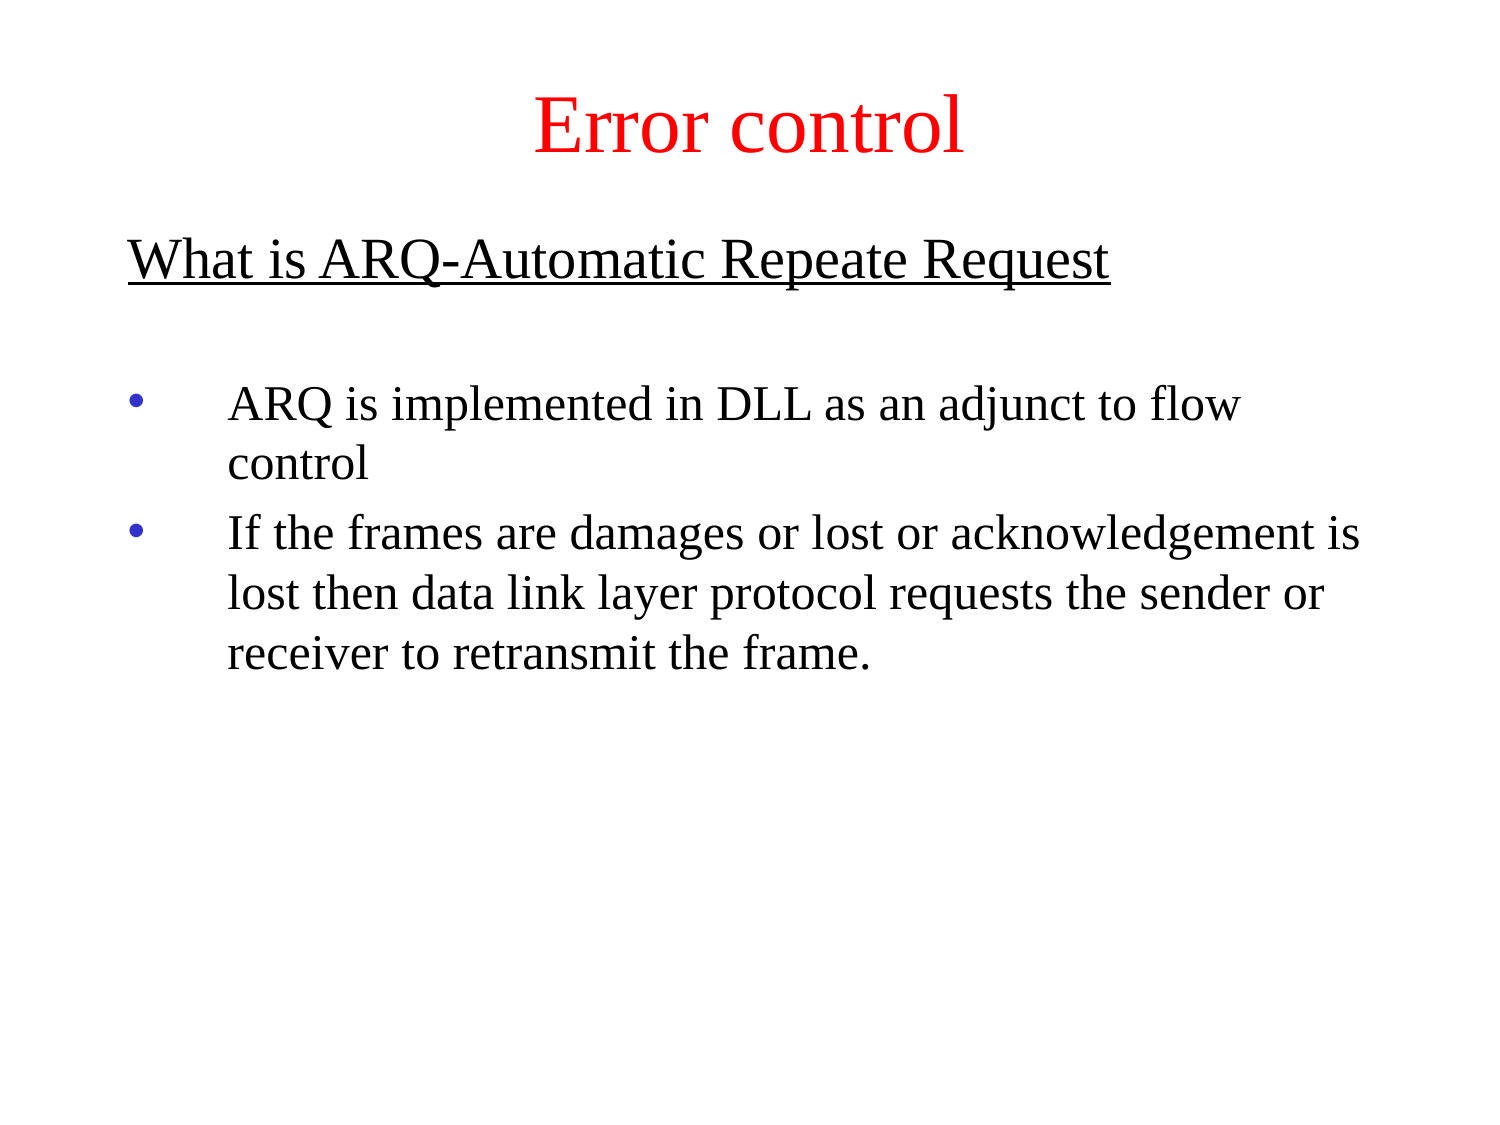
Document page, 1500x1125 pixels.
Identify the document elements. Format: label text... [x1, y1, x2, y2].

title Error control [112, 99, 1388, 212]
list What is ARQ-Automatic Repeate Request ARQ is implemented in DLL as an adjunct to flow control If the frames are damages or lost or acknowledgement is lost then data link layer protocol requests the sender or receiver to retransmit the frame. [112, 212, 1388, 771]
